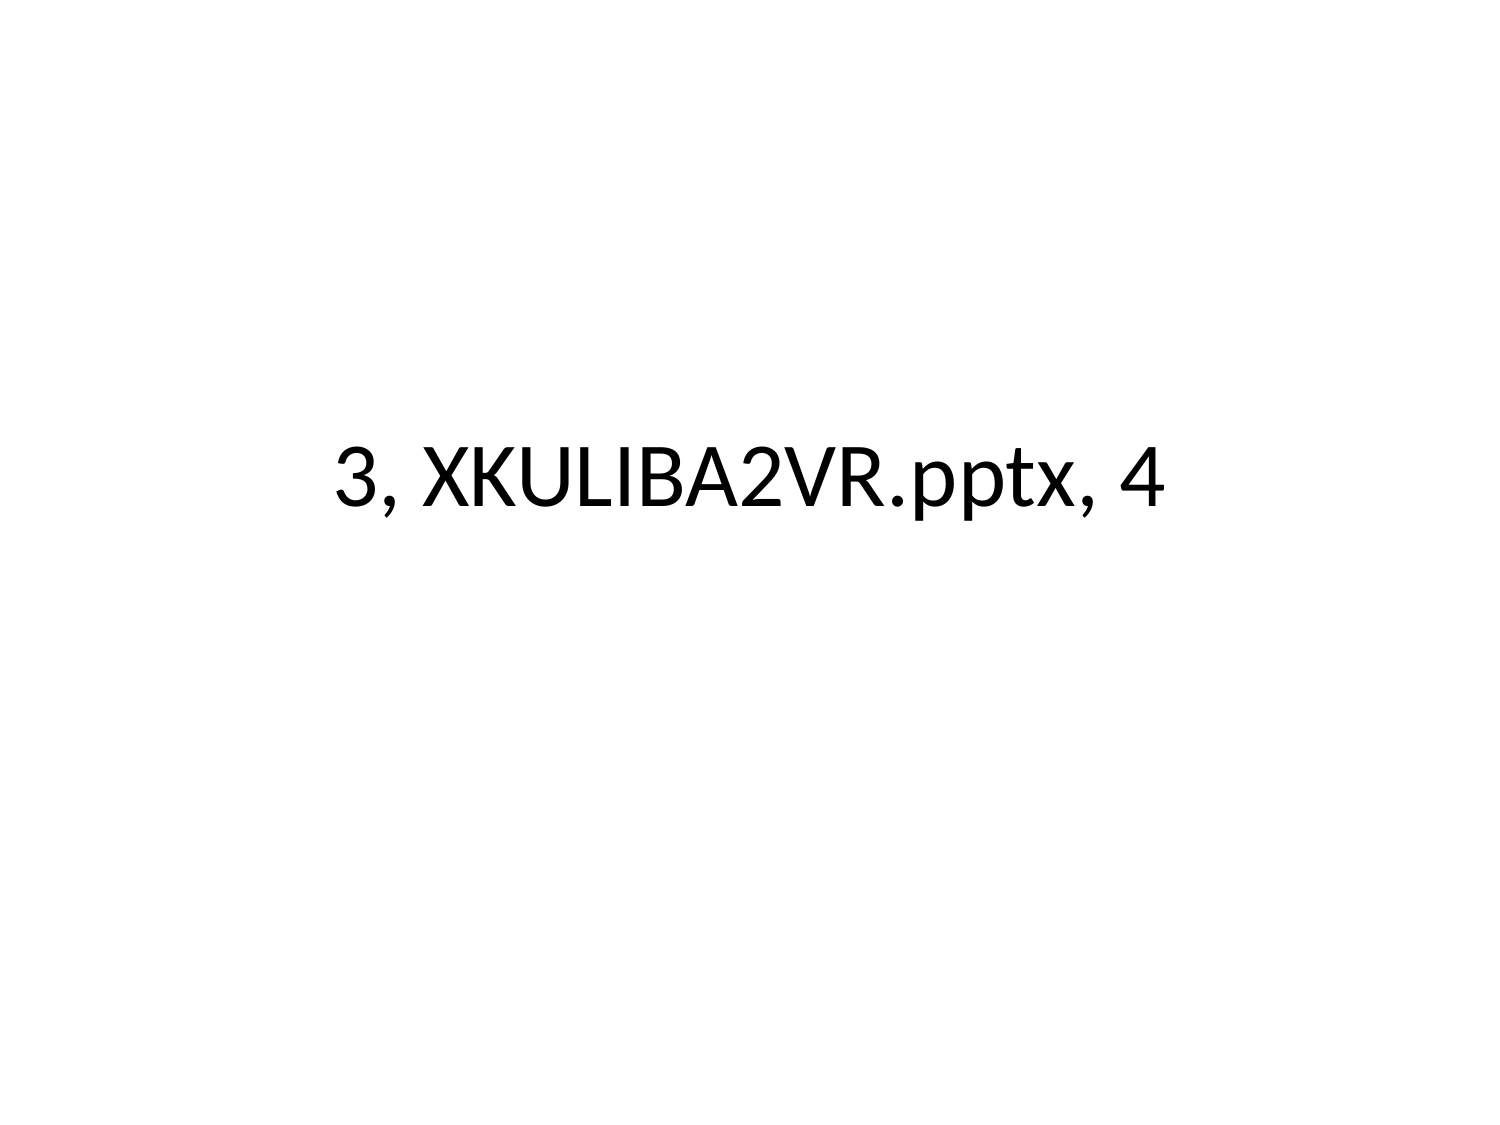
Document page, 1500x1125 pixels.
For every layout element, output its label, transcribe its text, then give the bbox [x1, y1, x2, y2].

title 3, XKULIBA2VR.pptx, 4 [112, 349, 1388, 591]
